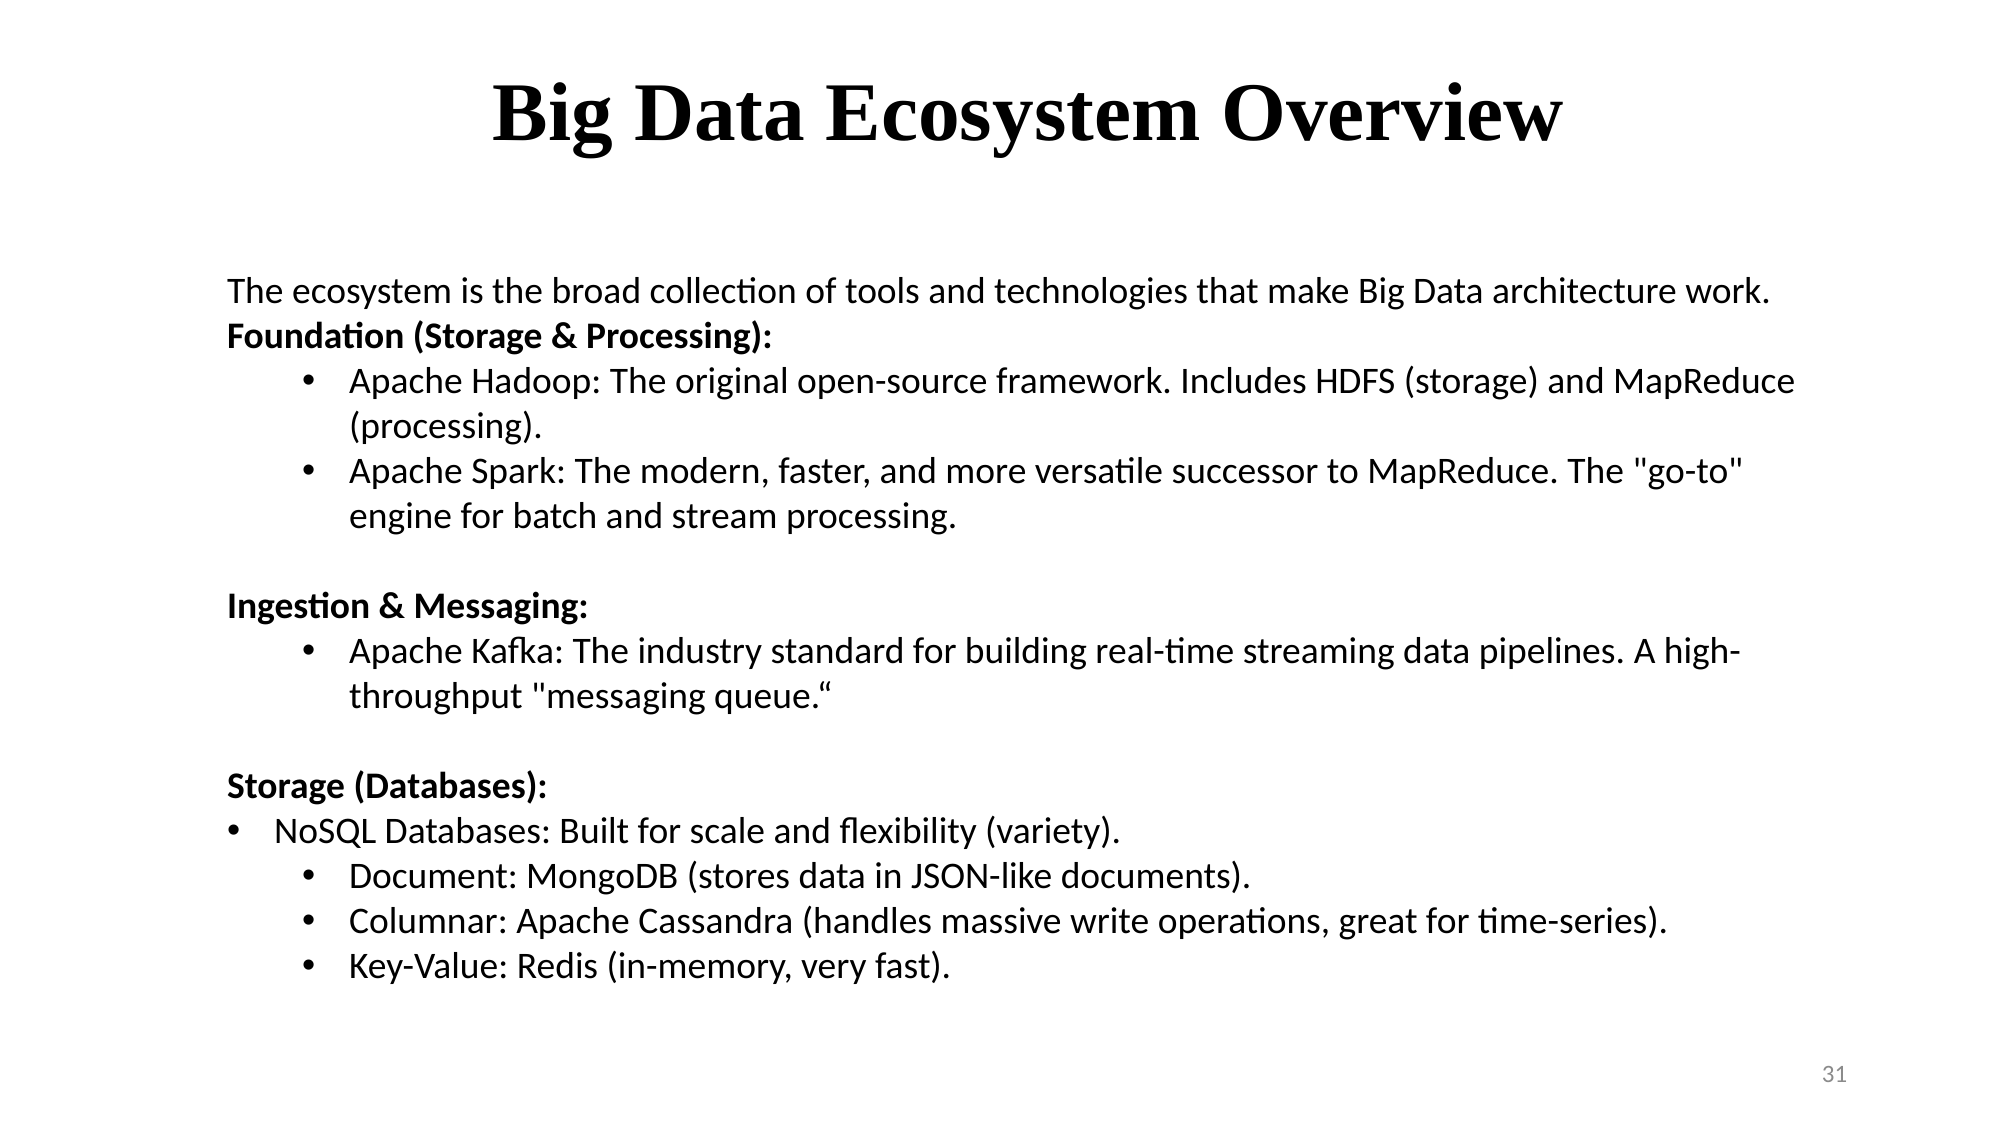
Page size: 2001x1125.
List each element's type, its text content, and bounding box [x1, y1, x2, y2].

text_box Big Data Ecosystem Overview [280, 50, 1777, 165]
slide_number 31 [1412, 1042, 1863, 1103]
text_box The ecosystem is the broad collection of tools and technologies that make Big Data architecture work. Foundation (Storage & Processing): Apache Hadoop: The original open-source framework. Includes HDFS (storage) and MapReduce (processing). Apache Spark: The modern, faster, and more versatile successor to MapReduce. The "go-to" engine for batch and stream processing. Ingestion & Messaging: Apache Kafka: The industry standard for building real-time streaming data pipelines. A high-throughput "messaging queue.“ Storage (Databases): NoSQL Databases: Built for scale and flexibility (variety). Document: MongoDB (stores data in JSON-like documents). Columnar: Apache Cassandra (handles massive write operations, great for time-series). Key-Value: Redis (in-memory, very fast). [212, 259, 1845, 994]
